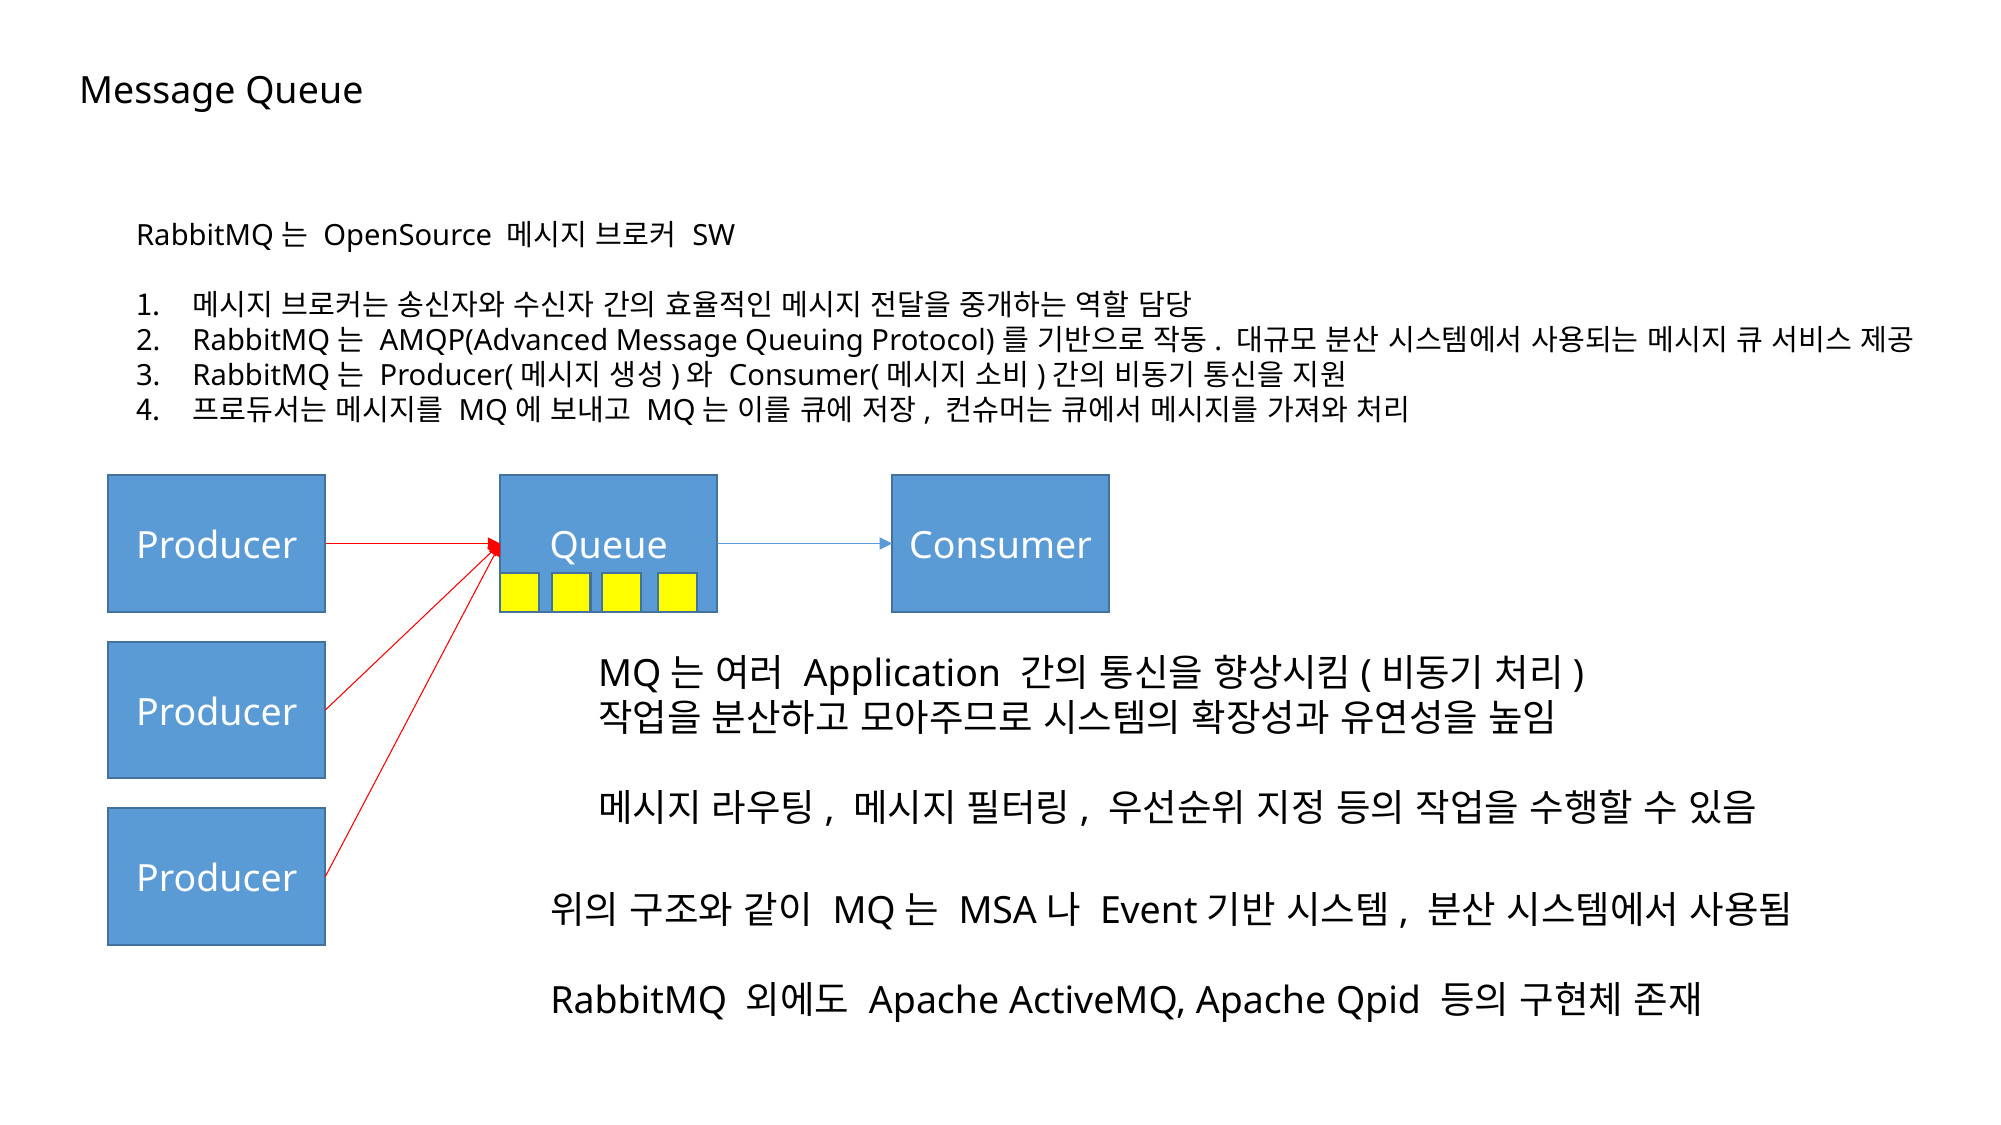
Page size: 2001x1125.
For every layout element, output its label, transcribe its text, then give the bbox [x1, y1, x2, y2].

text_box Consumer [891, 474, 1110, 613]
text_box Message Queue [64, 59, 379, 119]
text_box 위의 구조와 같이 MQ는 MSA나 Event기반 시스템, 분산 시스템에서 사용됨 RabbitMQ 외에도 Apache ActiveMQ, Apache Qpid 등의 구현체 존재 [535, 878, 1809, 1029]
text_box Producer [107, 474, 326, 613]
text_box RabbitMQ는 OpenSource 메시지 브로커 SW 메시지 브로커는 송신자와 수신자 간의 효율적인 메시지 전달을 중개하는 역할 담당 RabbitMQ는 AMQP(Advanced Message Queuing Protocol)를 기반으로 작동. 대규모 분산 시스템에서 사용되는 메시지 큐 서비스 제공 RabbitMQ는 Producer(메시지 생성)와 Consumer(메시지 소비)간의 비동기 통신을 지원 프로듀서는 메시지를 MQ에 보내고 MQ는 이를 큐에 저장, 컨슈머는 큐에서 메시지를 가져와 처리 [121, 209, 1931, 434]
text_box [501, 572, 540, 613]
text_box Producer [107, 807, 326, 946]
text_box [325, 543, 501, 877]
text_box [551, 572, 592, 613]
text_box MQ는 여러 Application 간의 통신을 향상시킴(비동기 처리) 작업을 분산하고 모아주므로 시스템의 확장성과 유연성을 높임 메시지 라우팅, 메시지 필터링, 우선순위 지정 등의 작업을 수행할 수 있음 [583, 641, 1773, 837]
text_box [657, 572, 698, 613]
text_box Queue [499, 474, 718, 613]
text_box [601, 572, 642, 613]
text_box Producer [107, 641, 325, 779]
